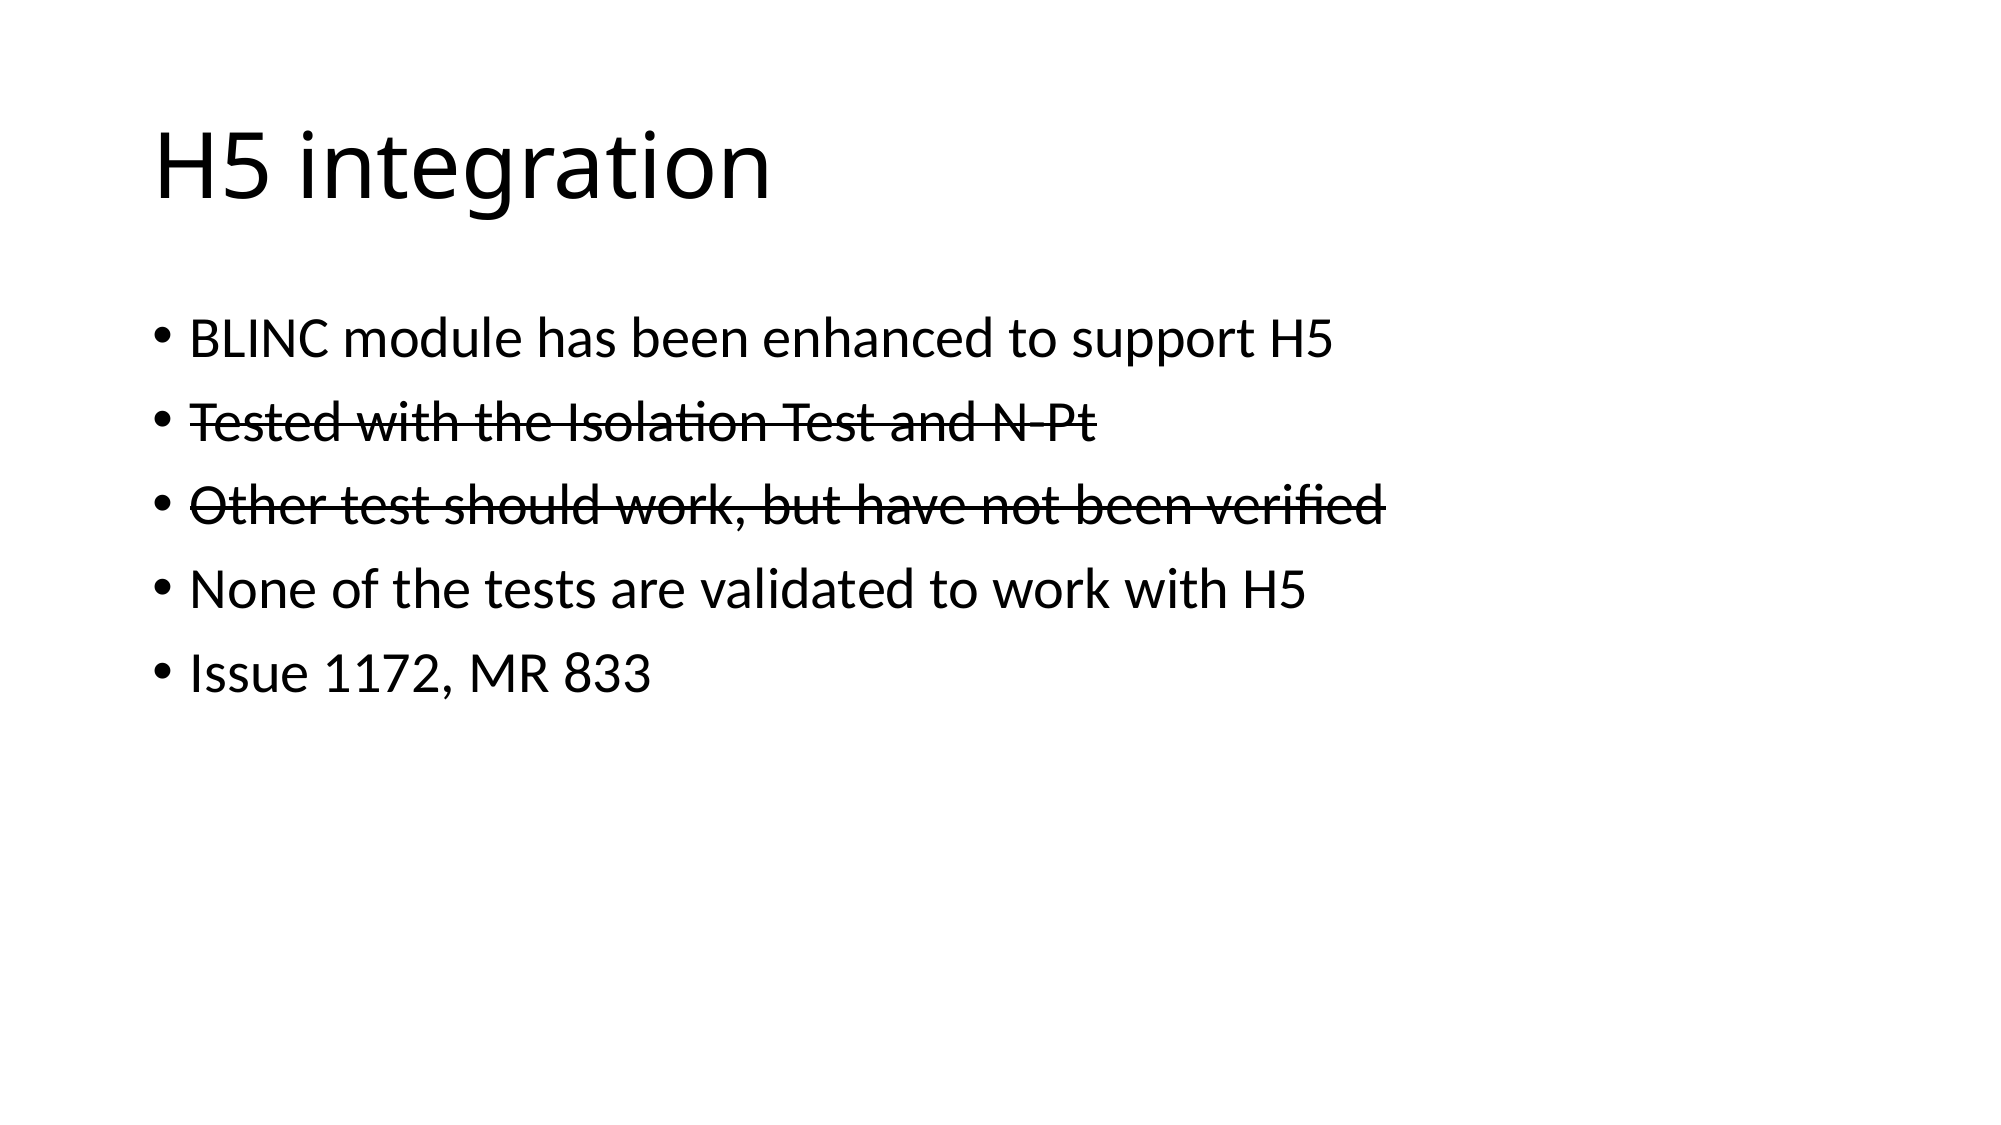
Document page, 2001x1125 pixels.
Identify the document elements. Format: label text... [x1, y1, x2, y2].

list BLINC module has been enhanced to support H5 Tested with the Isolation Test and N-Pt Other test should work, but have not been verified None of the tests are validated to work with H5 Issue 1172, MR 833 [137, 299, 1863, 1014]
title H5 integration [137, 59, 1863, 278]
